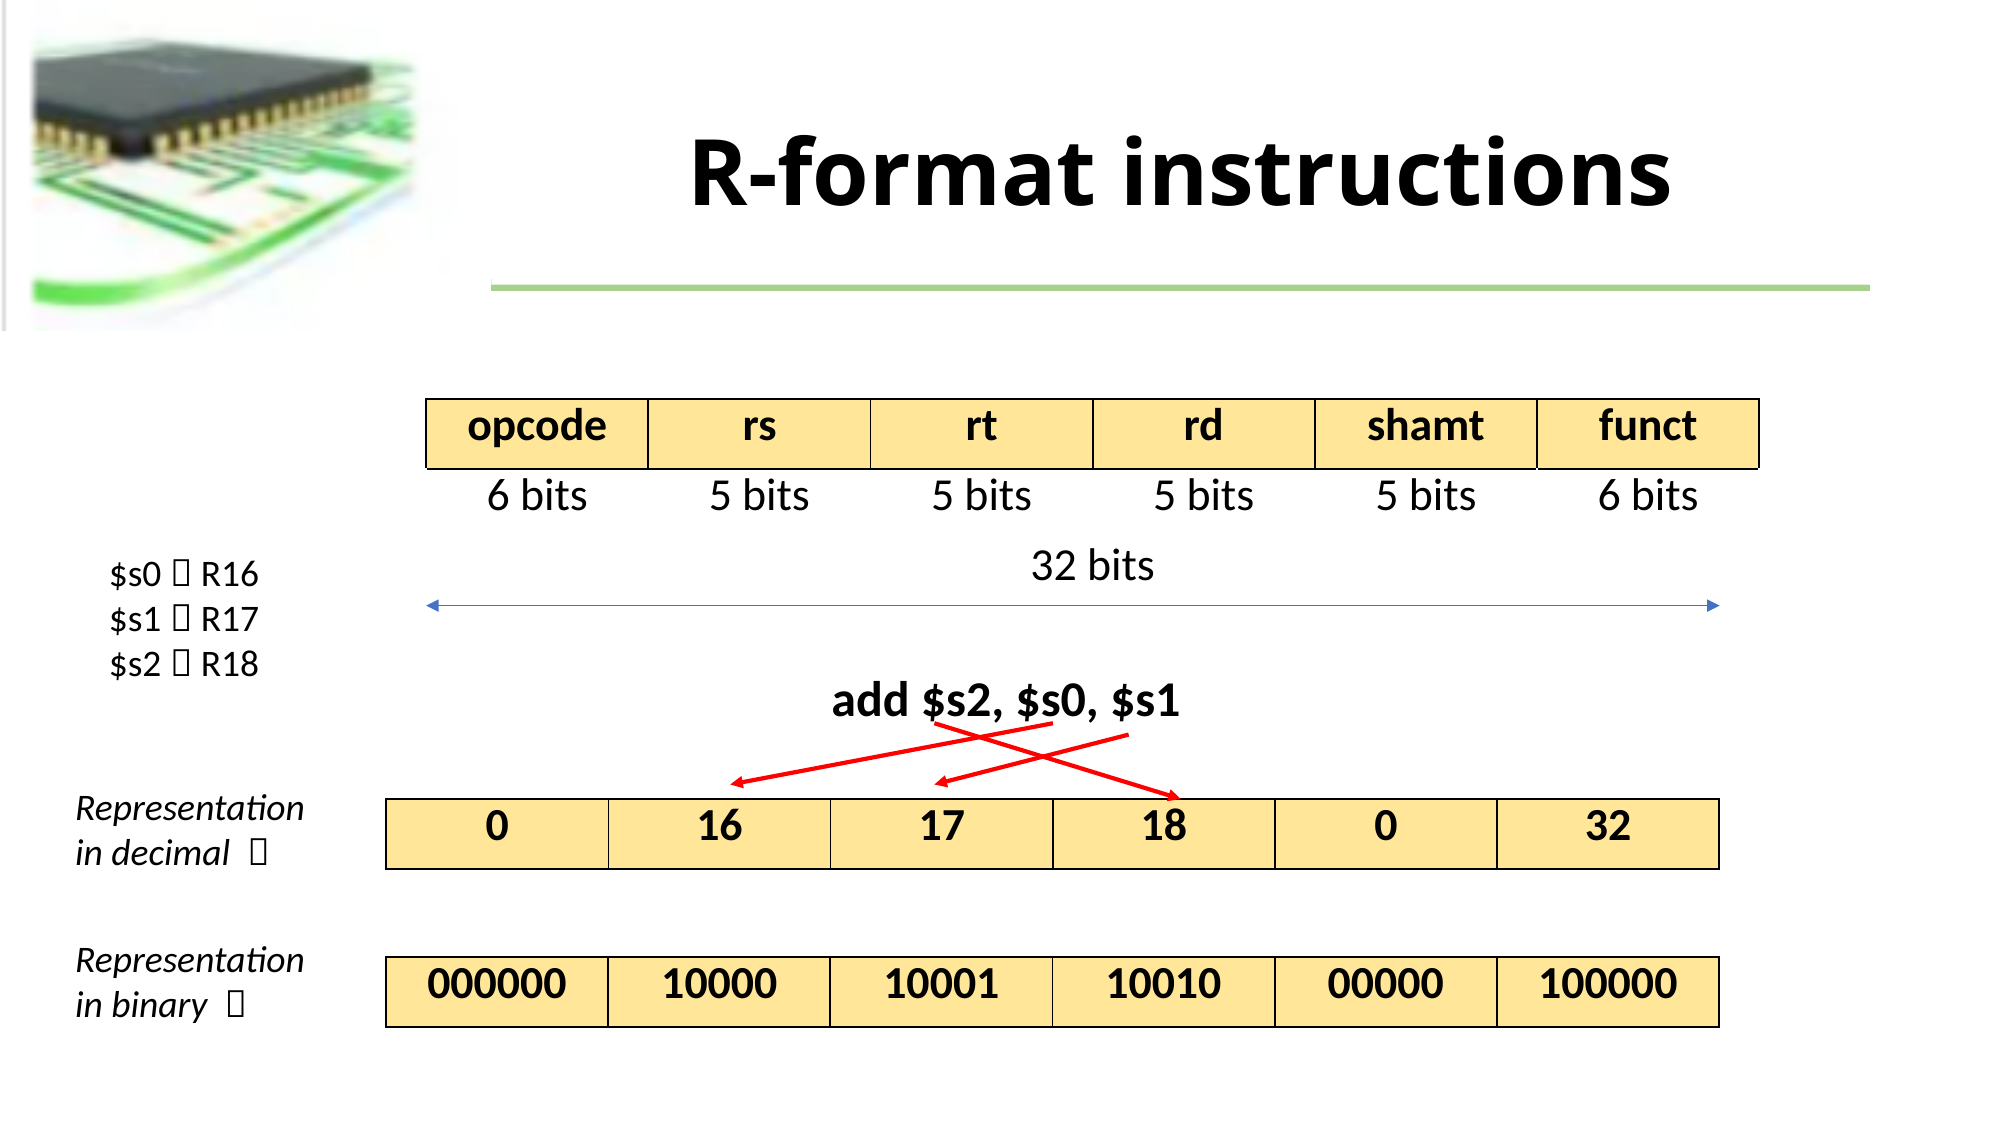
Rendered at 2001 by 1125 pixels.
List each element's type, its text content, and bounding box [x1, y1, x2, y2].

table_header 17 [831, 800, 1052, 868]
table_header 100000 [1498, 958, 1718, 1026]
table_header 00000 [1276, 958, 1496, 1026]
text_box Representation in decimal  [60, 730, 350, 881]
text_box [730, 723, 934, 785]
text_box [934, 723, 1181, 799]
table_header rd [1094, 400, 1314, 468]
text_box Representation in binary  [60, 882, 350, 1033]
table_header 10001 [831, 958, 1052, 1026]
table_header 10000 [609, 958, 829, 1026]
table_cell 5 bits [1315, 470, 1536, 539]
text_box $s0  R16 $s1  R17 $s2  R18 [94, 541, 383, 692]
table_cell 5 bits [648, 470, 871, 539]
table_cell 6 bits [1538, 470, 1758, 539]
table_header 0 [1276, 800, 1496, 868]
table_header 16 [609, 800, 830, 868]
table_header funct [1538, 400, 1758, 468]
table_header 000000 [387, 958, 607, 1026]
table_header rt [871, 400, 1092, 468]
table_cell 5 bits [871, 470, 1093, 539]
title R-format instructions [491, 67, 1871, 285]
text_box add $s2, $s0, $s1 [816, 658, 1369, 734]
table_header 0 [387, 800, 608, 868]
table_header opcode [427, 400, 647, 468]
table_header rs [649, 400, 870, 468]
table_header 18 [1054, 800, 1274, 868]
table_cell 32 bits [426, 539, 1759, 609]
table_header shamt [1316, 400, 1536, 468]
picture [0, 0, 500, 331]
table_cell 6 bits [427, 470, 648, 539]
table_header 10010 [1053, 958, 1274, 1026]
table_cell 5 bits [1093, 470, 1315, 539]
table_header 32 [1498, 800, 1718, 868]
